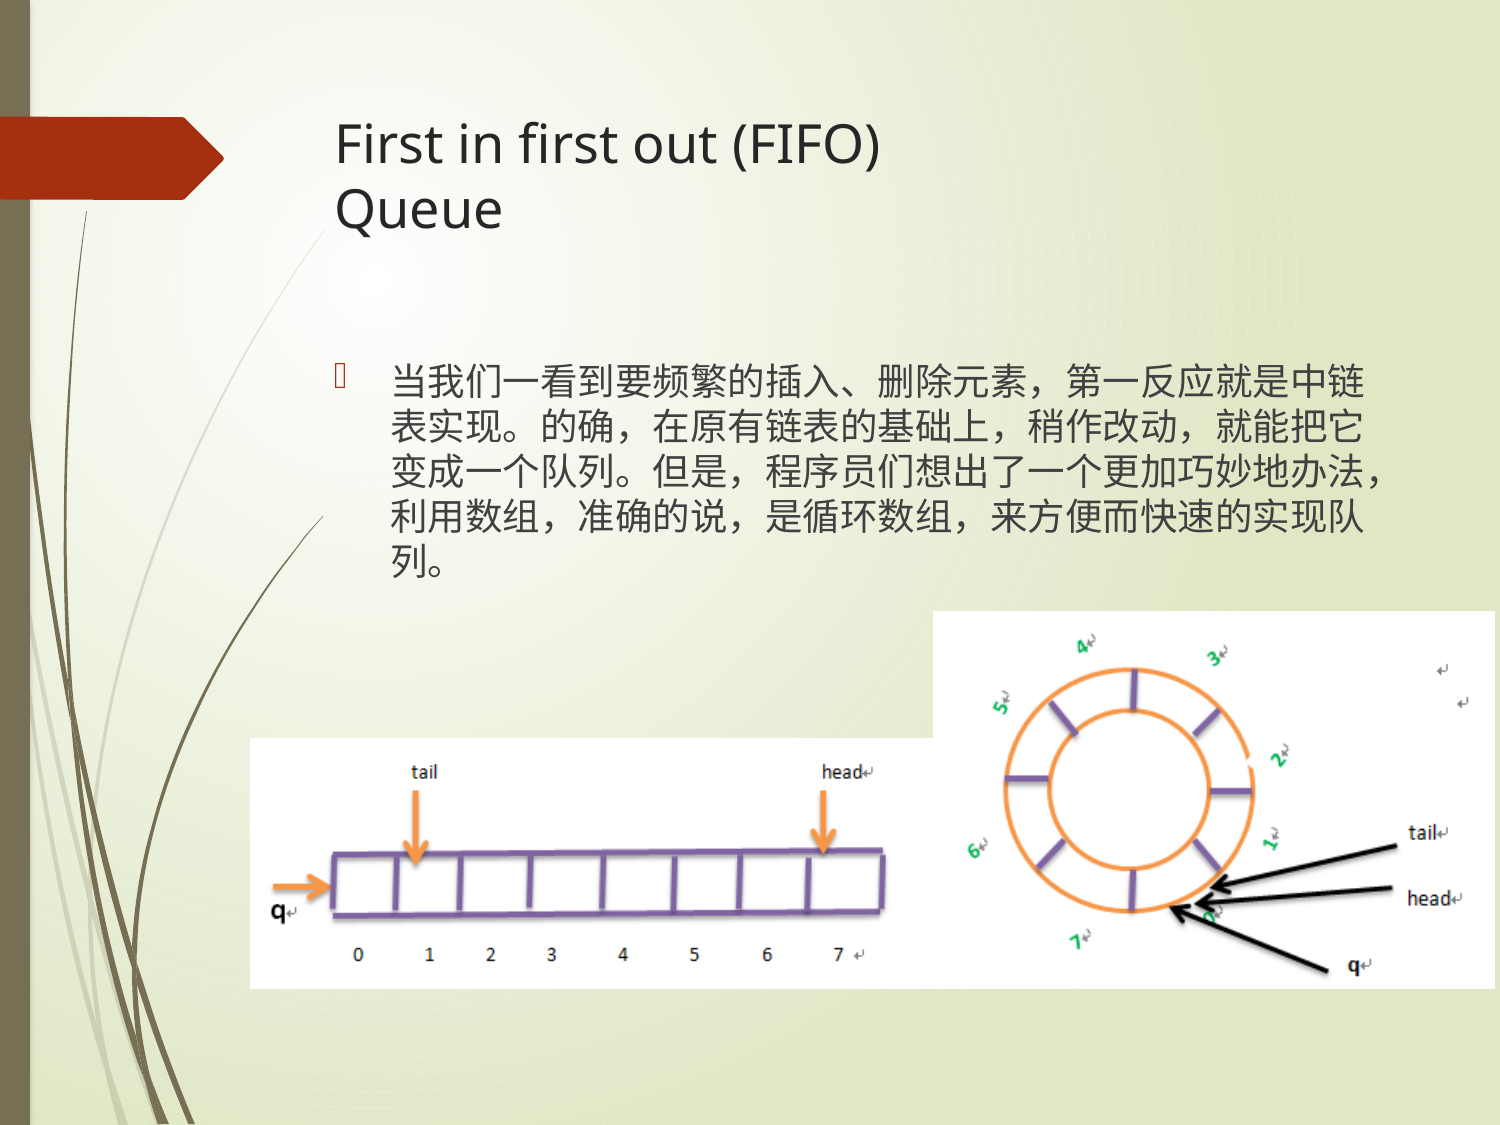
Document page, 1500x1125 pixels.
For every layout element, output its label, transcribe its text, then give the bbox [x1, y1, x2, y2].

list 当我们一看到要频繁的插入、删除元素，第一反应就是中链表实现。的确，在原有链表的基础上，稍作改动，就能把它变成一个队列。但是，程序员们想出了一个更加巧妙地办法，利用数组，准确的说，是循环数组，来方便而快速的实现队列。 [318, 350, 1400, 737]
title First in first out (FIFO) Queue [319, 102, 1400, 313]
picture [249, 611, 1495, 989]
